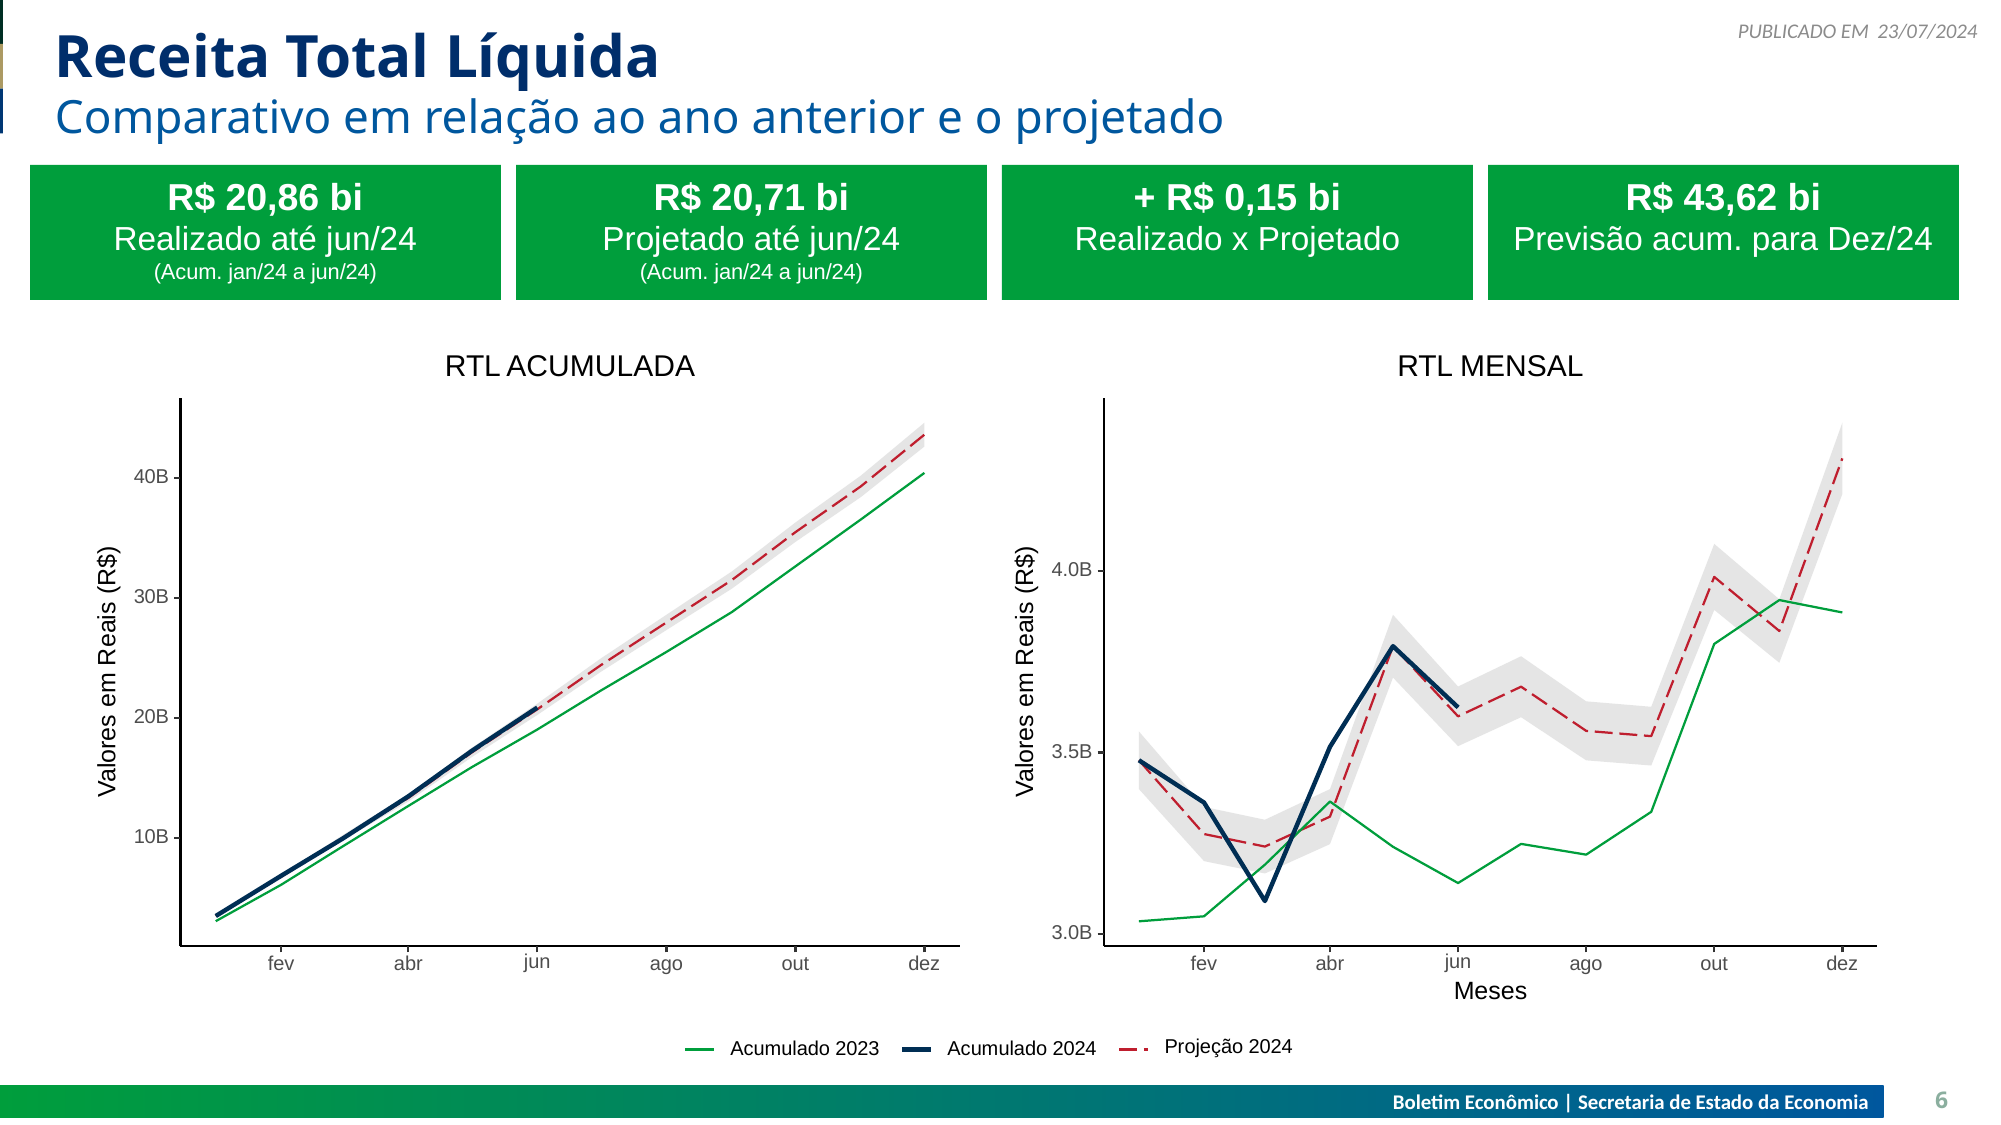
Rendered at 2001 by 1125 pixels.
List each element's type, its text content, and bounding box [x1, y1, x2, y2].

list + R$ 0,15 bi Realizado x Projetado [1001, 164, 1473, 300]
list R$ 20,71 bi Projetado até jun/24 (Acum. jan/24 a jun/24) [516, 164, 987, 300]
list R$ 43,62 bi Previsão acum. para Dez/24 [1488, 164, 1959, 300]
slide_number 6 [1883, 1087, 2000, 1117]
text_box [89, 344, 1890, 1080]
subtitle Comparativo em relação ao ano anterior e o projetado [40, 79, 1766, 145]
title Receita Total Líquida [40, 18, 1766, 79]
list R$ 20,86 bi Realizado até jun/24 (Acum. jan/24 a jun/24) [30, 164, 501, 300]
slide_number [1862, 0, 2000, 60]
footer Boletim Econômico | Secretaria de Estado da Economia [1208, 1085, 1884, 1117]
